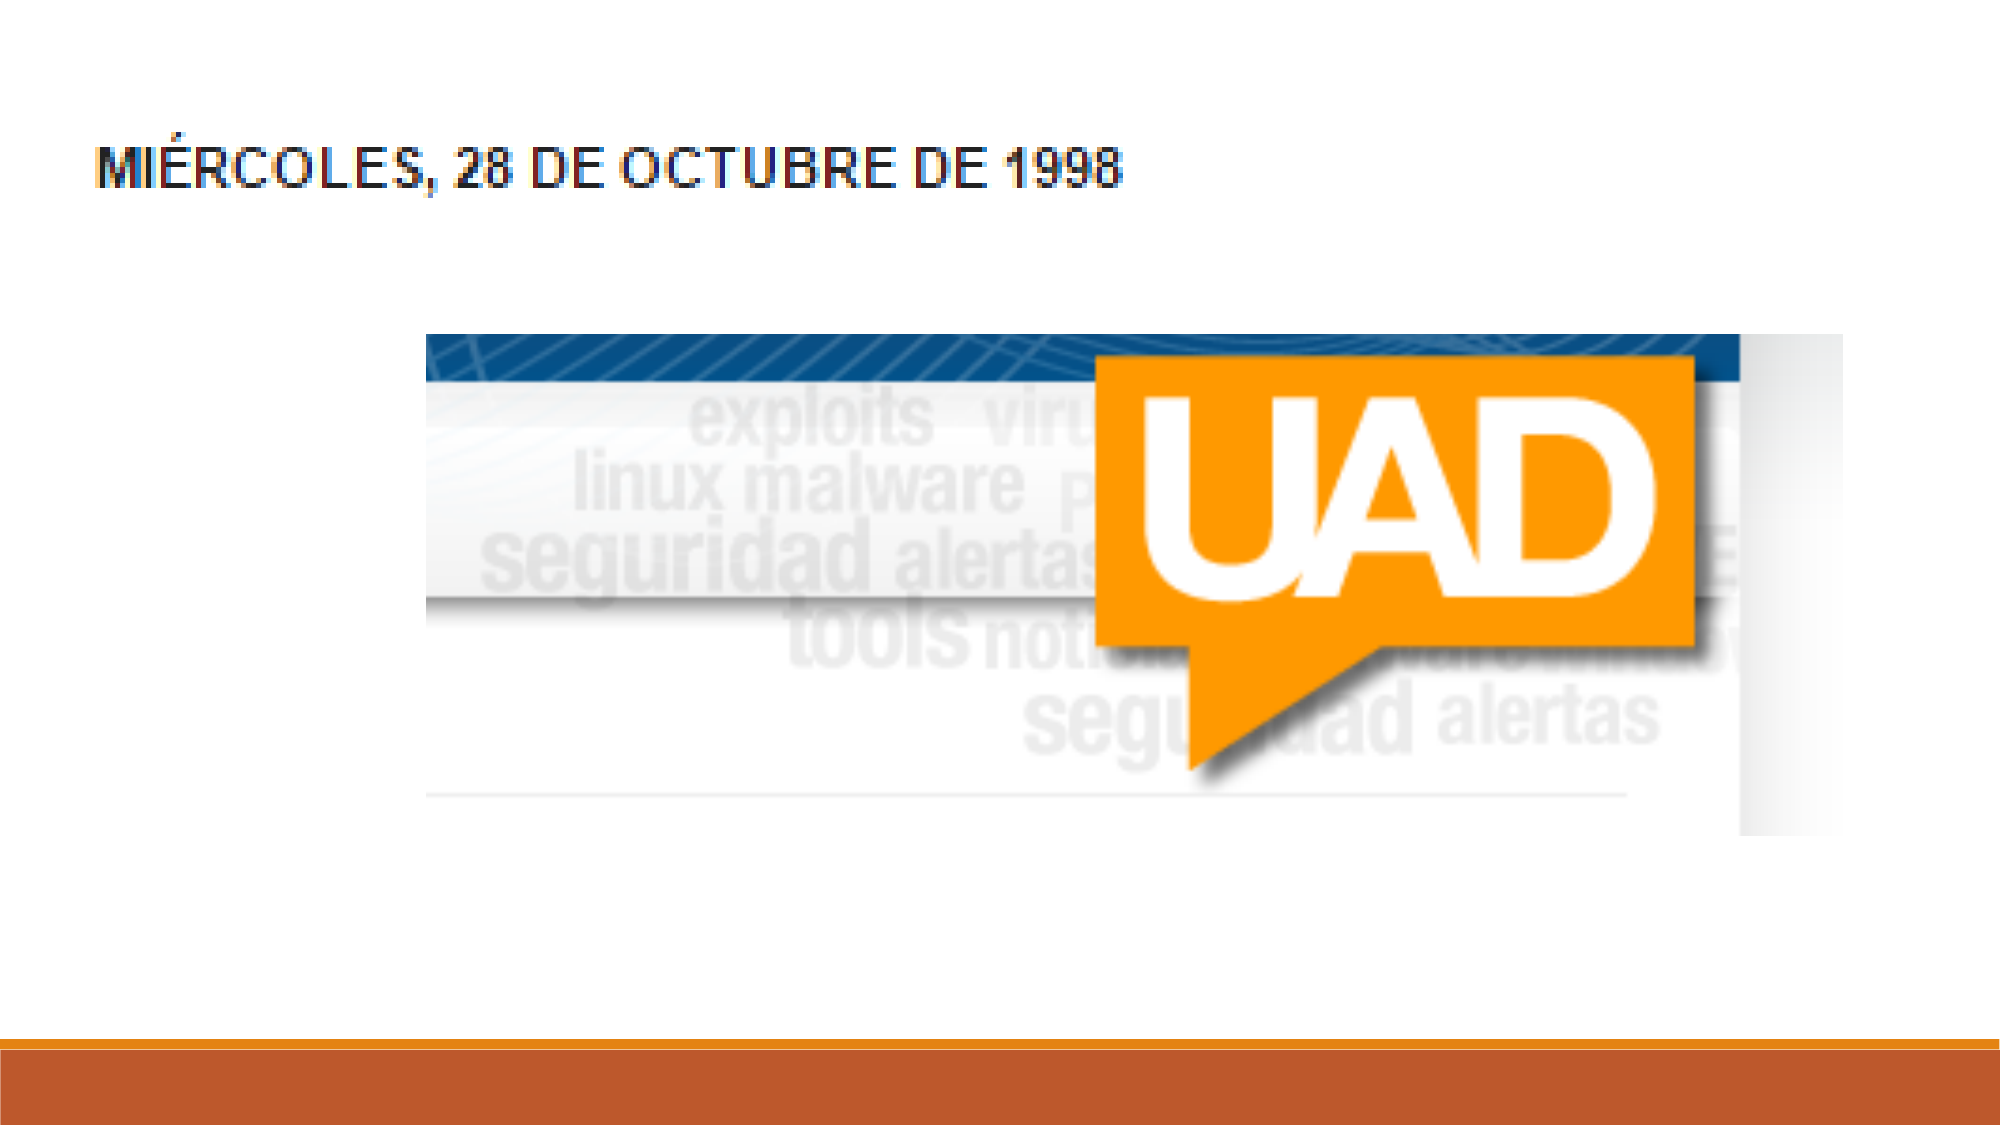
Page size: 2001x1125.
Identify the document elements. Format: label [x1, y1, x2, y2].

picture [0, 77, 1245, 270]
picture [426, 333, 1844, 836]
